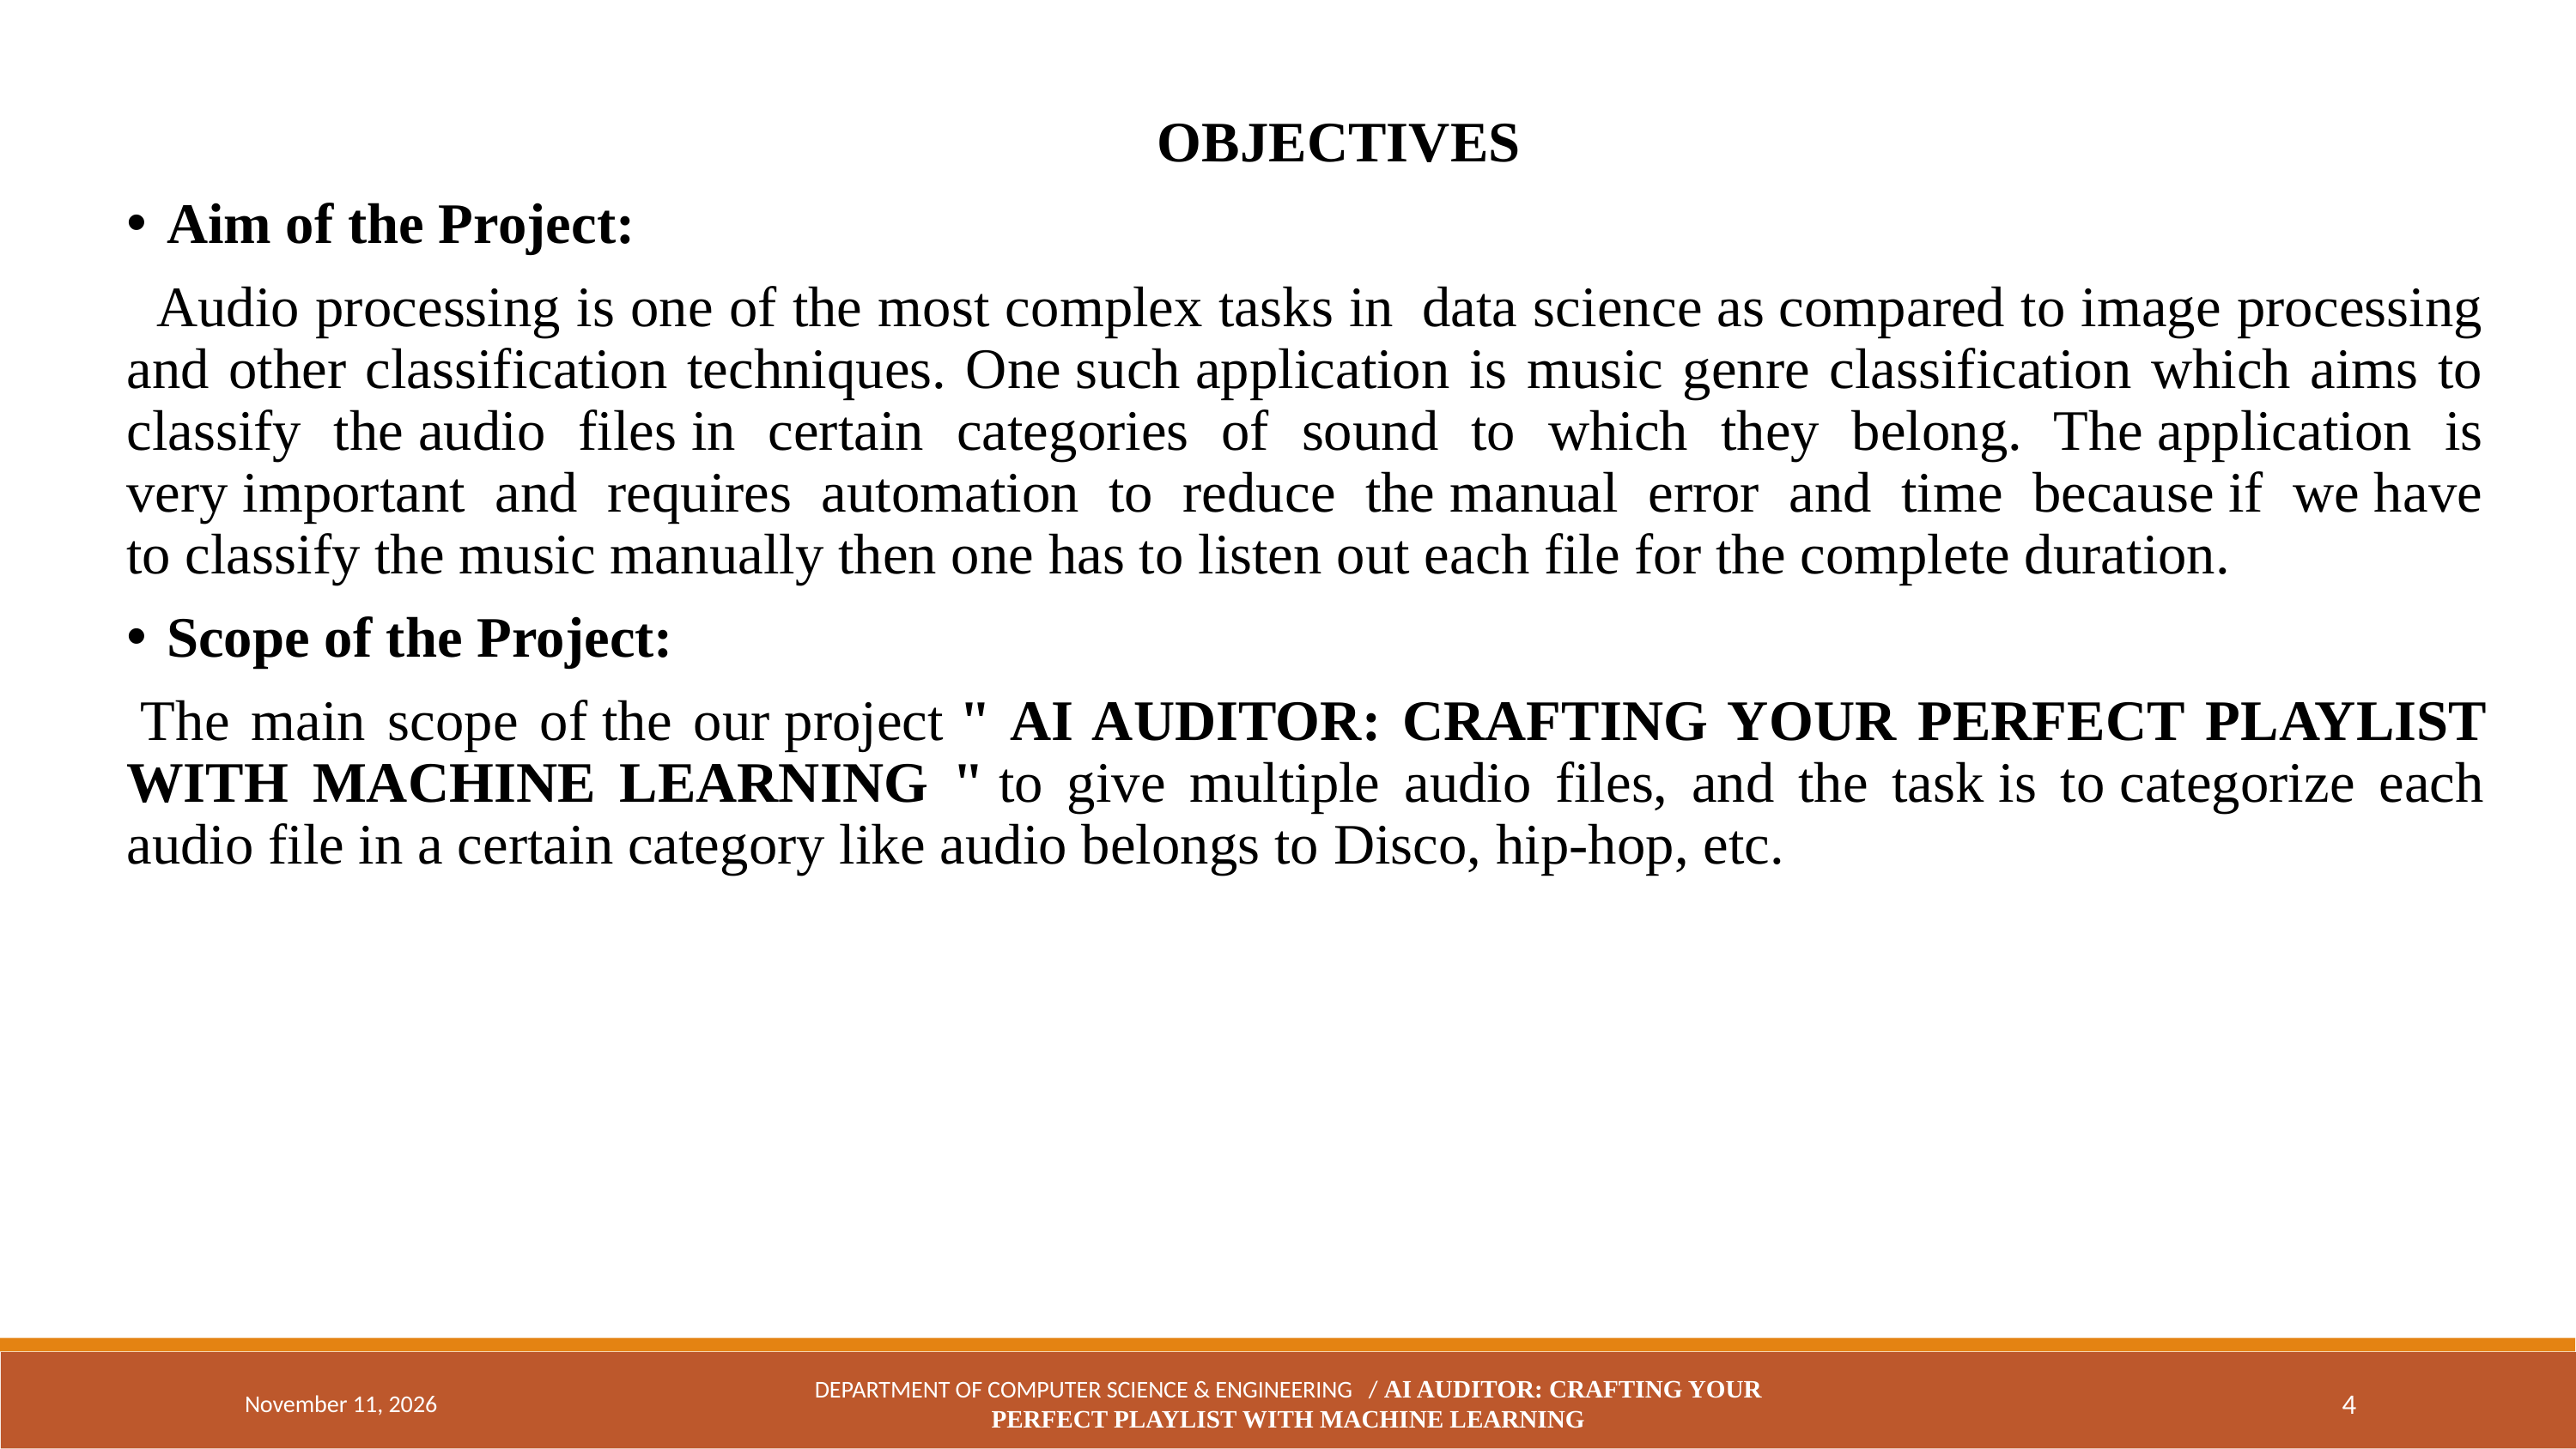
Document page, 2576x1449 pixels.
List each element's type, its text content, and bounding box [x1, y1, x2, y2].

footer DEPARTMENT OF COMPUTER SCIENCE & ENGINEERING / AI AUDITOR: CRAFTING YOUR PERFECT PLAYLIST WITH MACHINE LEARNING [779, 1364, 1798, 1442]
text_box OBJECTIVES Aim of the Project: Audio processing is one of the most complex tasks in data science as compared to image processing and other classification techniques. One such application is music genre classification which aims to classify the audio files in certain categories of sound to which they belong. The application is very important and requires automation to reduce the manual error and time because if we have to classify the music manually then one has to listen out each file for the complete duration. Scope of the Project: The main scope of the our project " AI AUDITOR: CRAFTING YOUR PERFECT PLAYLIST WITH MACHINE LEARNING " to give multiple audio files, and the task is to categorize each audio file in a certain category like audio belongs to Disco, hip-hop, etc. [113, 64, 2500, 1089]
text_box [416, 379, 1996, 445]
slide_number 4 [2092, 1364, 2369, 1442]
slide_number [232, 1364, 755, 1442]
